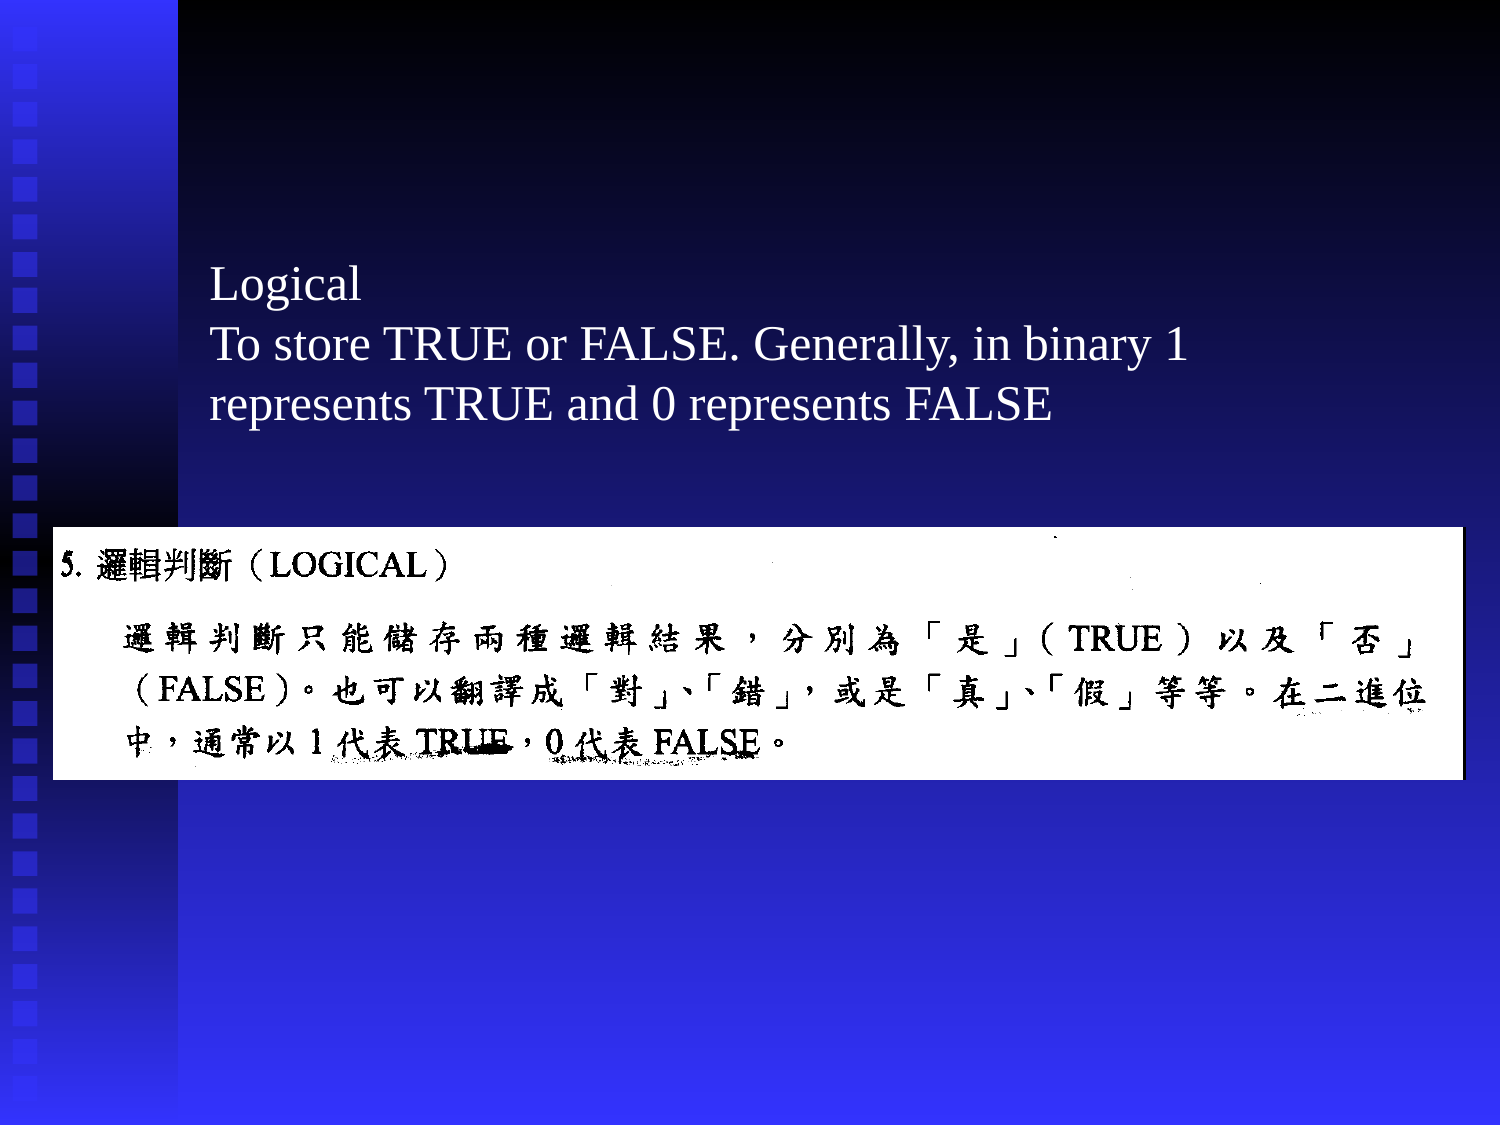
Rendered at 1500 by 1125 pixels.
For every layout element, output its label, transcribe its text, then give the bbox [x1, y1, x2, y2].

text_box Logical To store TRUE or FALSE. Generally, in binary 1 represents TRUE and 0 represents FALSE [194, 243, 1400, 499]
picture [53, 527, 1466, 780]
